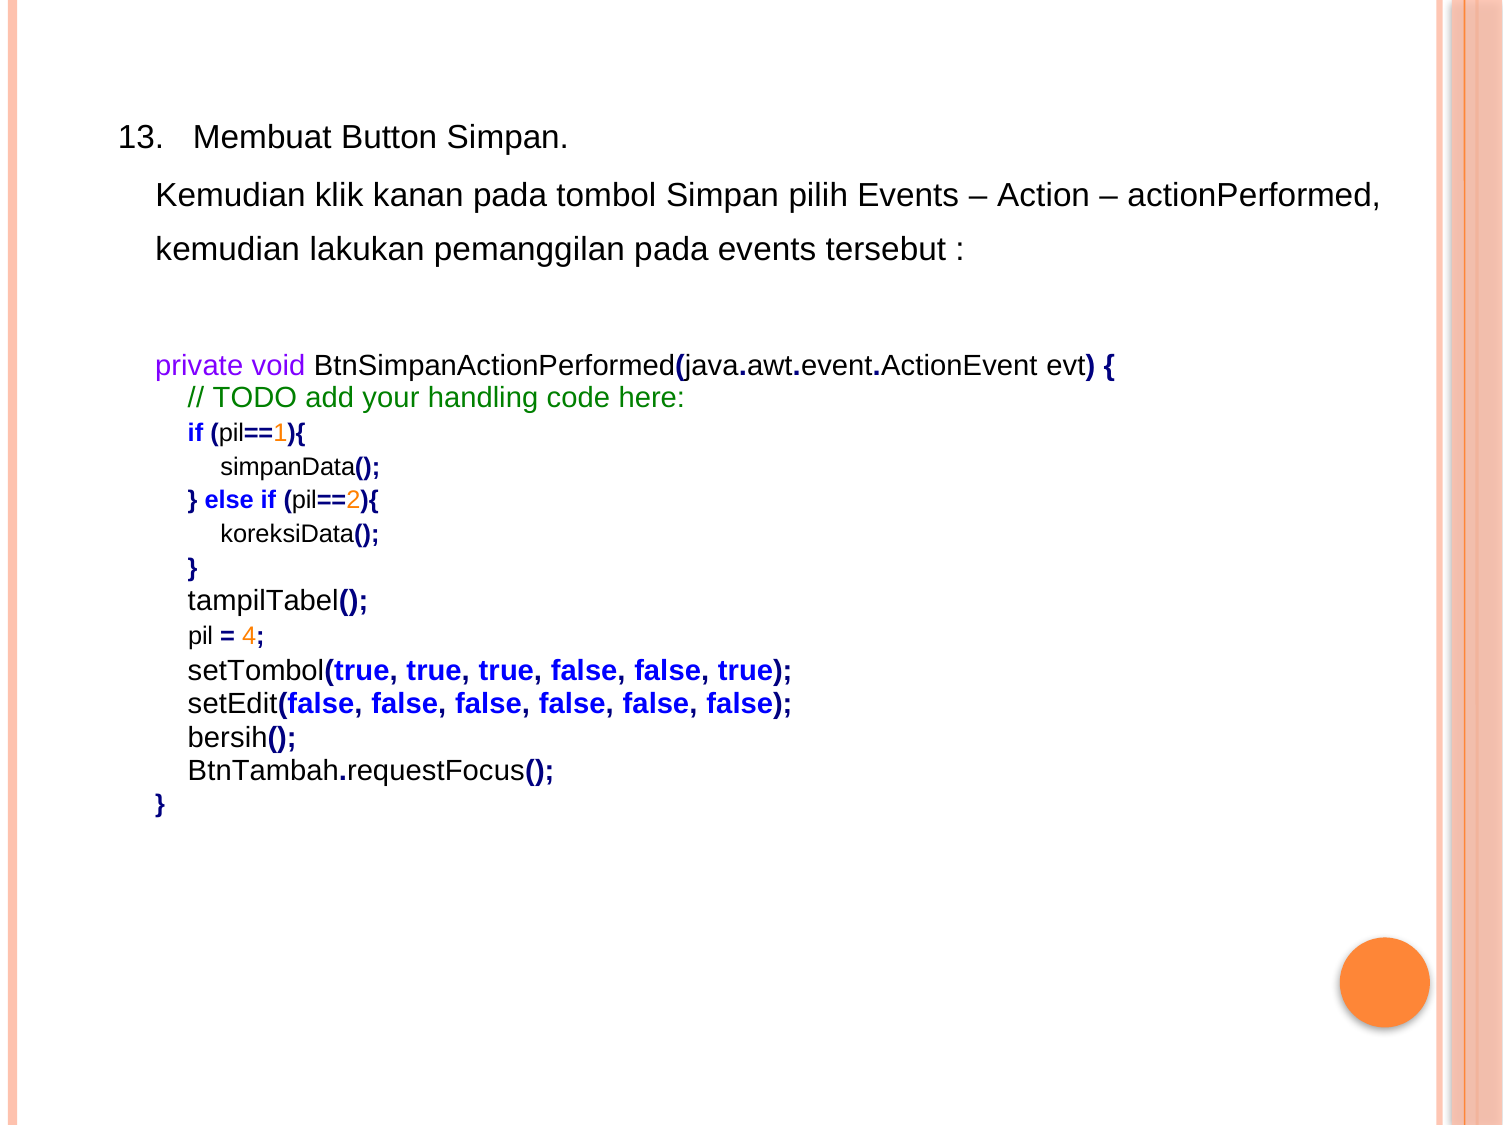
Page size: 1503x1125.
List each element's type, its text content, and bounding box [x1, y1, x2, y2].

text_box Kemudian klik kanan pada tombol Simpan pilih Events – Action – actionPerformed, kemudian lakukan pemanggilan pada events tersebut : [153, 176, 1391, 272]
text_box Membuat Button Simpan. [190, 119, 576, 157]
text_box 13. [115, 119, 172, 157]
text_box private void BtnSimpanActionPerformed(java.awt.event.ActionEvent evt) { // TODO add your handling code here: if (pil==1){ simpanData(); } else if (pil==2){ koreksiData(); } tampilTabel(); pil = 4; setTombol(true, true, true, false, false, true); setEdit(false, false, false, false, false, false); bersih(); BtnTambah.requestFocus(); } [153, 349, 1116, 819]
